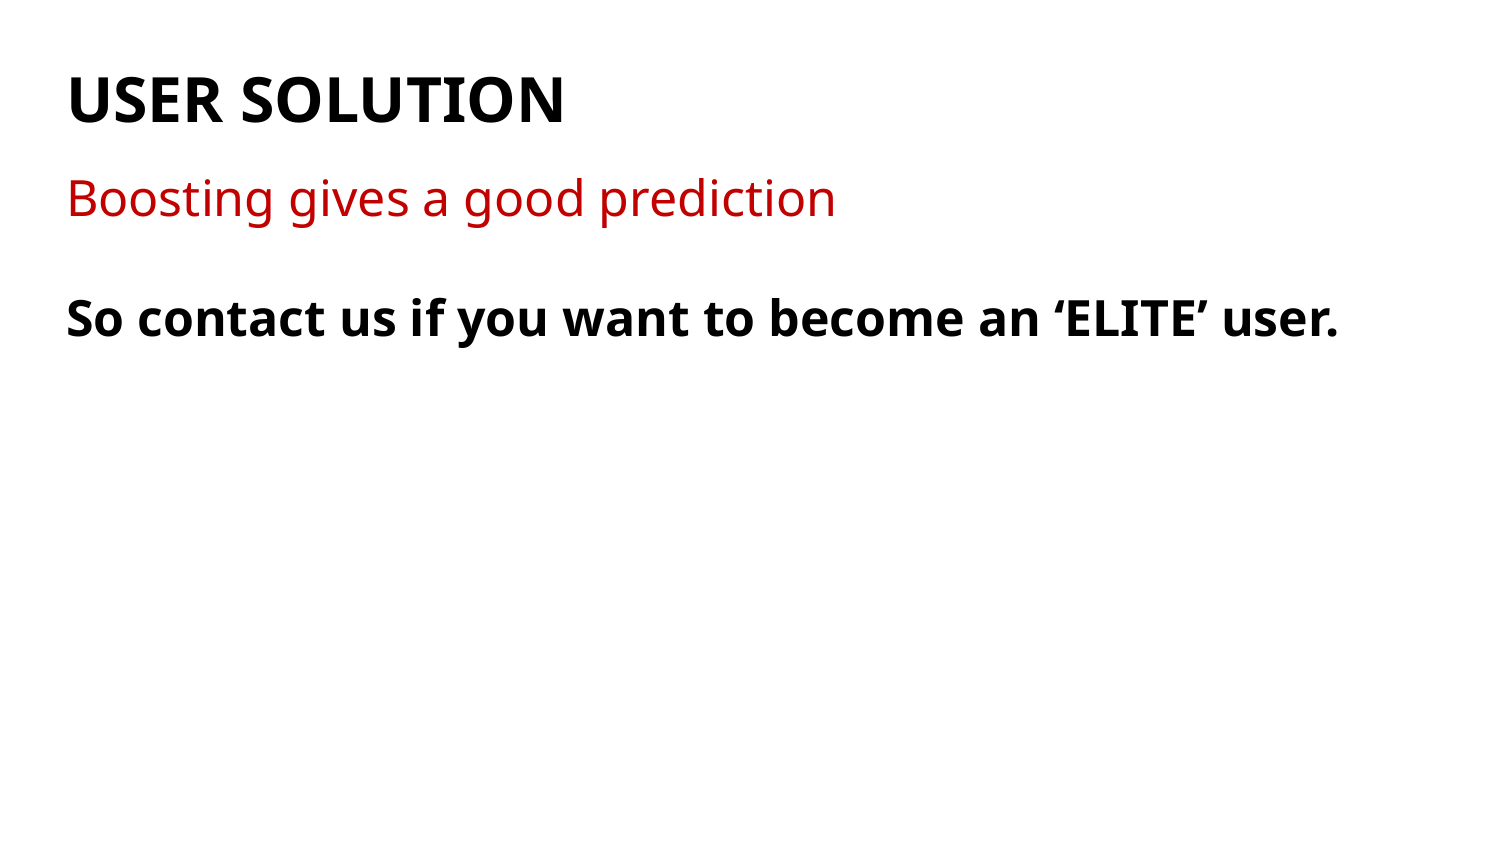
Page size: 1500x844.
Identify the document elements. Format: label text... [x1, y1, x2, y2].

title USER SOLUTION [51, 45, 1449, 140]
list Boosting gives a good prediction So contact us if you want to become an ‘ELITE’ user. [51, 151, 1449, 778]
